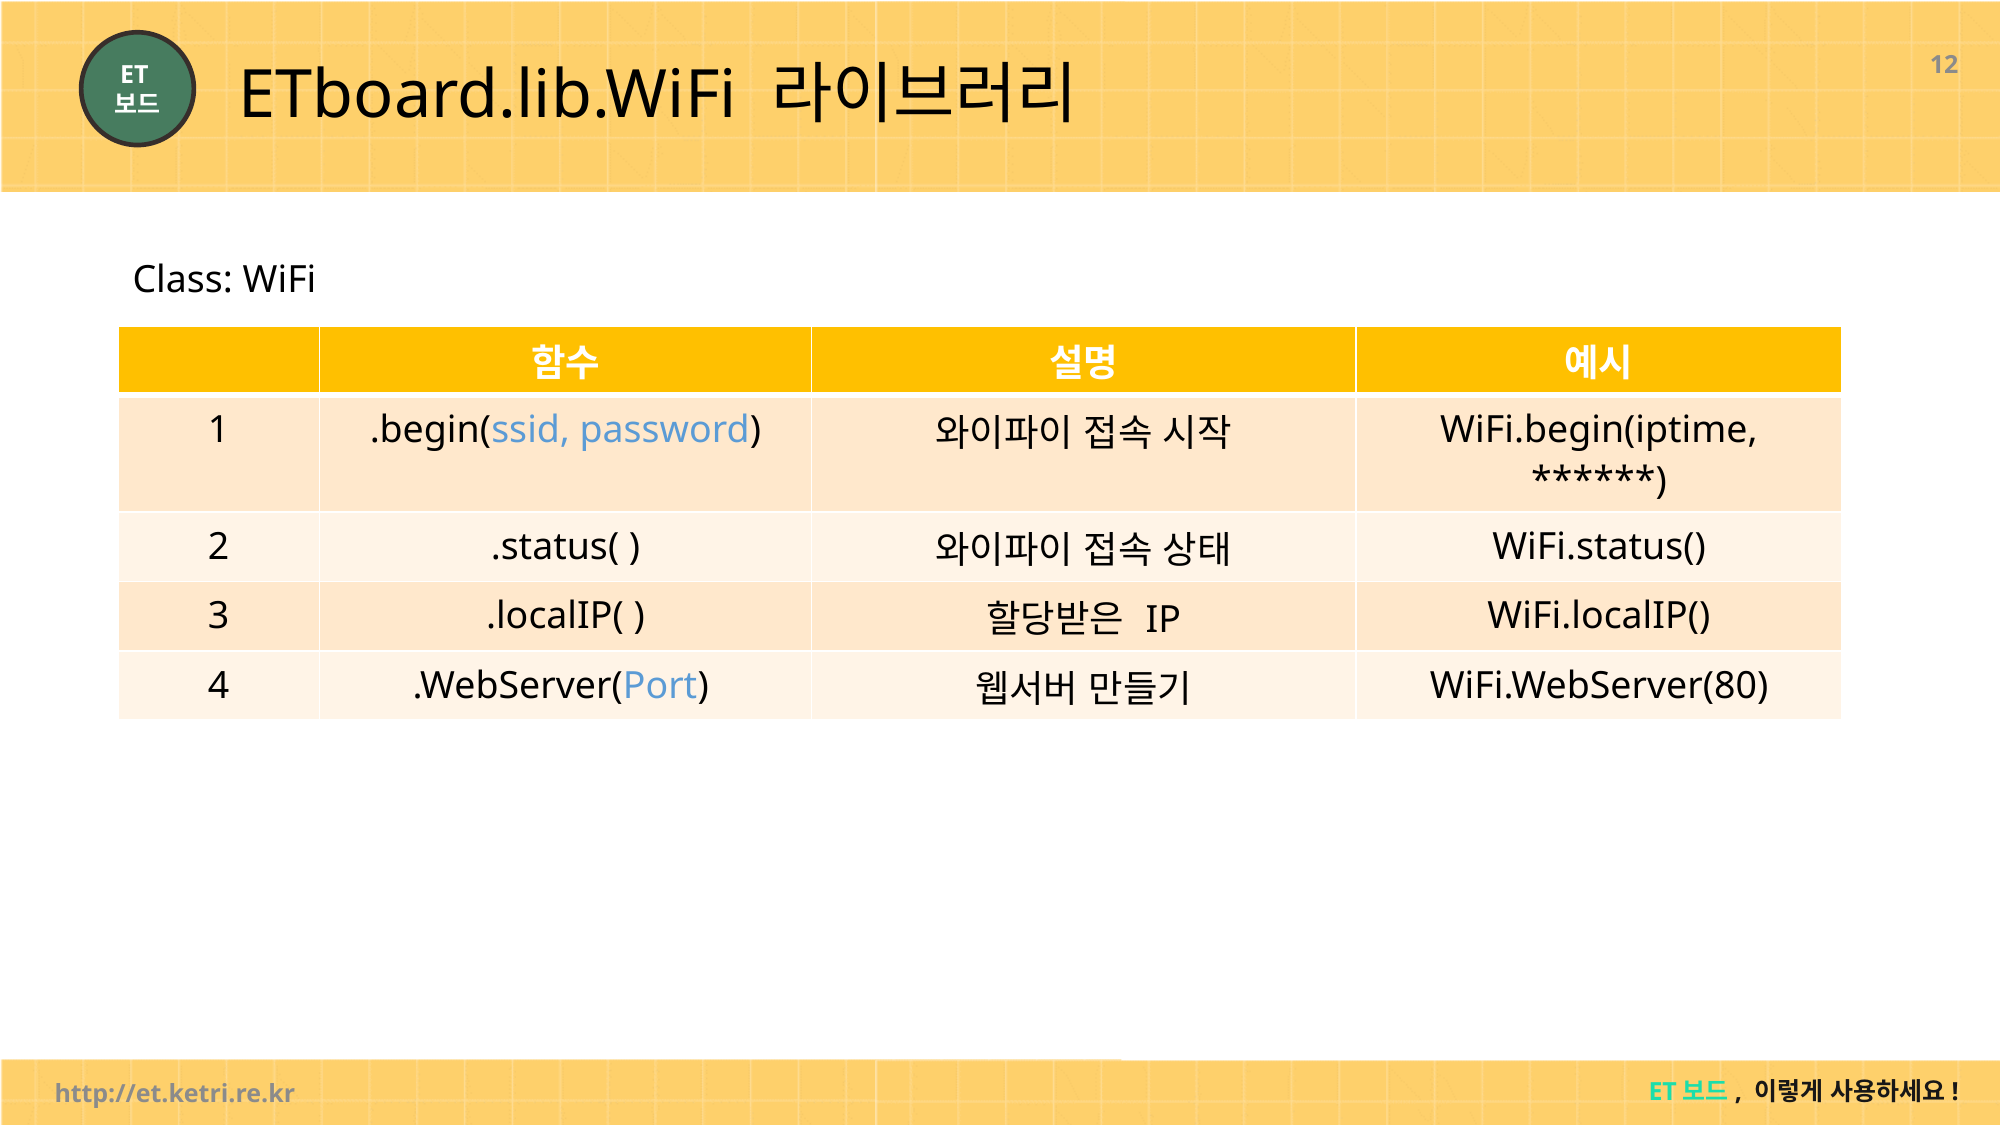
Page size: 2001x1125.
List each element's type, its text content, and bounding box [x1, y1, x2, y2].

table_cell 1 [119, 398, 319, 511]
table_cell 4 [119, 652, 319, 719]
table_cell WiFi.WebServer(80) [1357, 652, 1841, 719]
table_header [119, 327, 319, 392]
table_header 설명 [812, 327, 1355, 392]
table_header 예시 [1357, 327, 1841, 392]
table_cell .WebServer(Port) [320, 652, 811, 719]
table_cell WiFi.localIP() [1357, 582, 1841, 650]
text_box Class: WiFi [117, 247, 462, 308]
table_cell 할당받은 IP [812, 582, 1355, 650]
table_cell .localIP( ) [320, 582, 811, 650]
table_header 함수 [320, 327, 811, 392]
table_cell .begin(ssid, password) [320, 398, 811, 511]
table_cell 3 [119, 582, 319, 650]
table_cell 와이파이 접속 상태 [812, 513, 1355, 581]
table_cell WiFi.status() [1357, 513, 1841, 581]
table_cell .status( ) [320, 513, 811, 581]
picture [877, 1, 2000, 192]
table_cell 2 [119, 513, 319, 581]
table_cell WiFi.begin(iptime, ******) [1357, 398, 1841, 511]
footer http://et.ketri.re.kr [39, 1068, 335, 1122]
picture [877, 1061, 1999, 1125]
picture [2, 1, 875, 192]
table_cell 웹서버 만들기 [812, 652, 1355, 719]
slide_number 12 [1523, 36, 1974, 96]
picture [2, 1060, 875, 1125]
title ETboard.lib.WiFi 라이브러리 [223, 37, 1949, 155]
table_cell 와이파이 접속 시작 [812, 398, 1355, 511]
